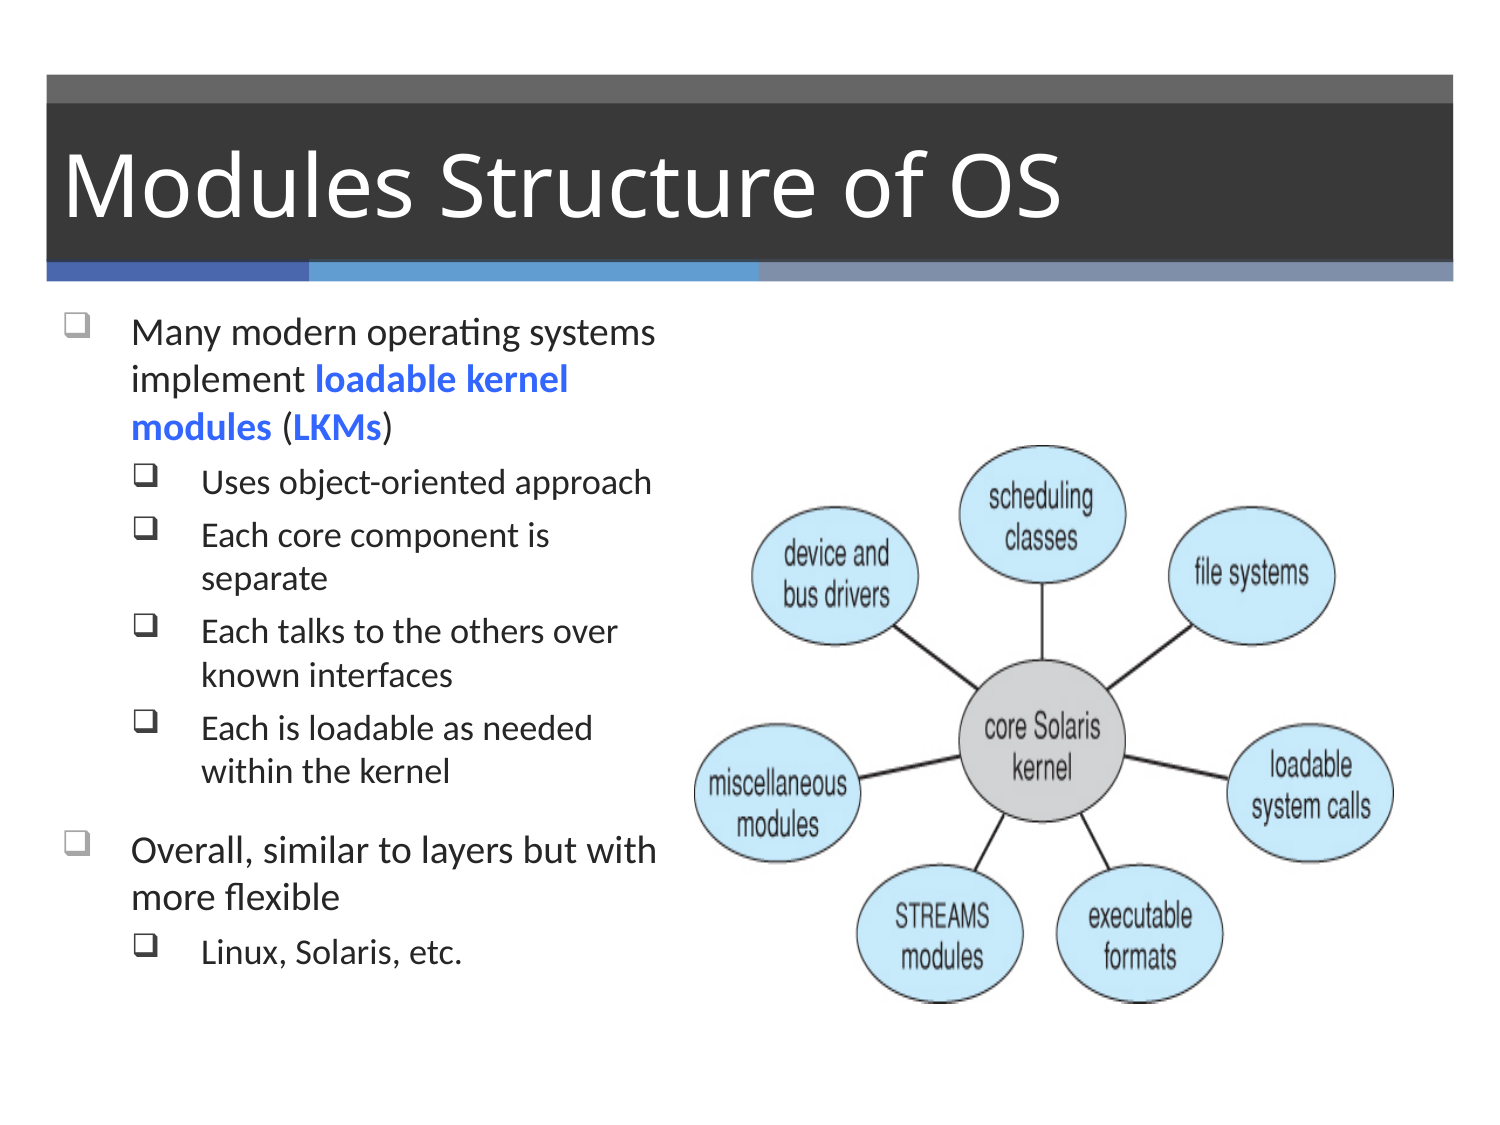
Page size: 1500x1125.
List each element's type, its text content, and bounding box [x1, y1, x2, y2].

title Modules Structure of OS [46, 103, 1454, 263]
picture [694, 444, 1394, 1004]
list Many modern operating systems implement loadable kernel modules (LKMs) Uses object-oriented approach Each core component is separate Each talks to the others over known interfaces Each is loadable as needed within the kernel Overall, similar to layers but with more flexible Linux, Solaris, etc. [46, 298, 695, 983]
